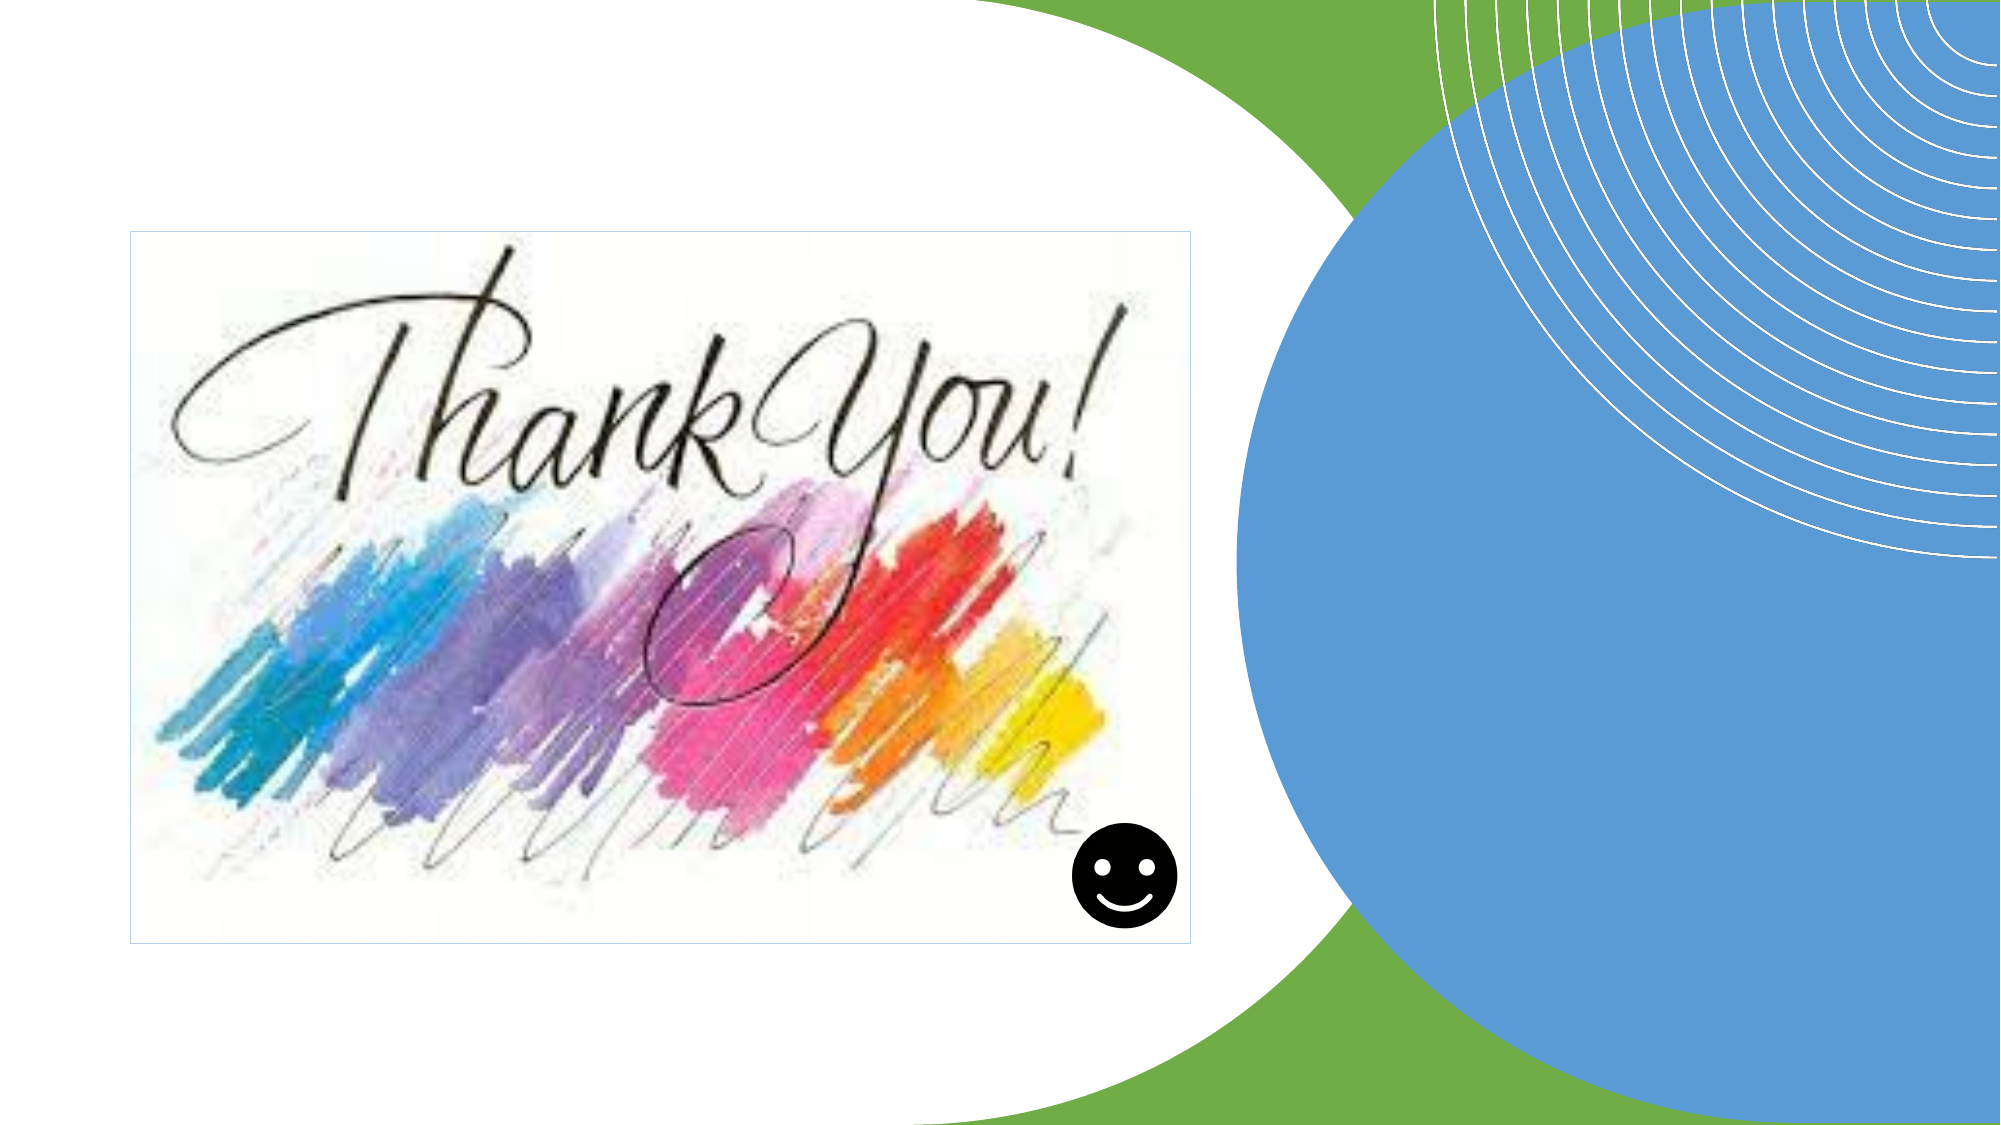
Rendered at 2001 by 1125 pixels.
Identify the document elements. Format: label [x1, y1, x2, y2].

picture [130, 231, 1191, 944]
picture [1433, 0, 1997, 559]
